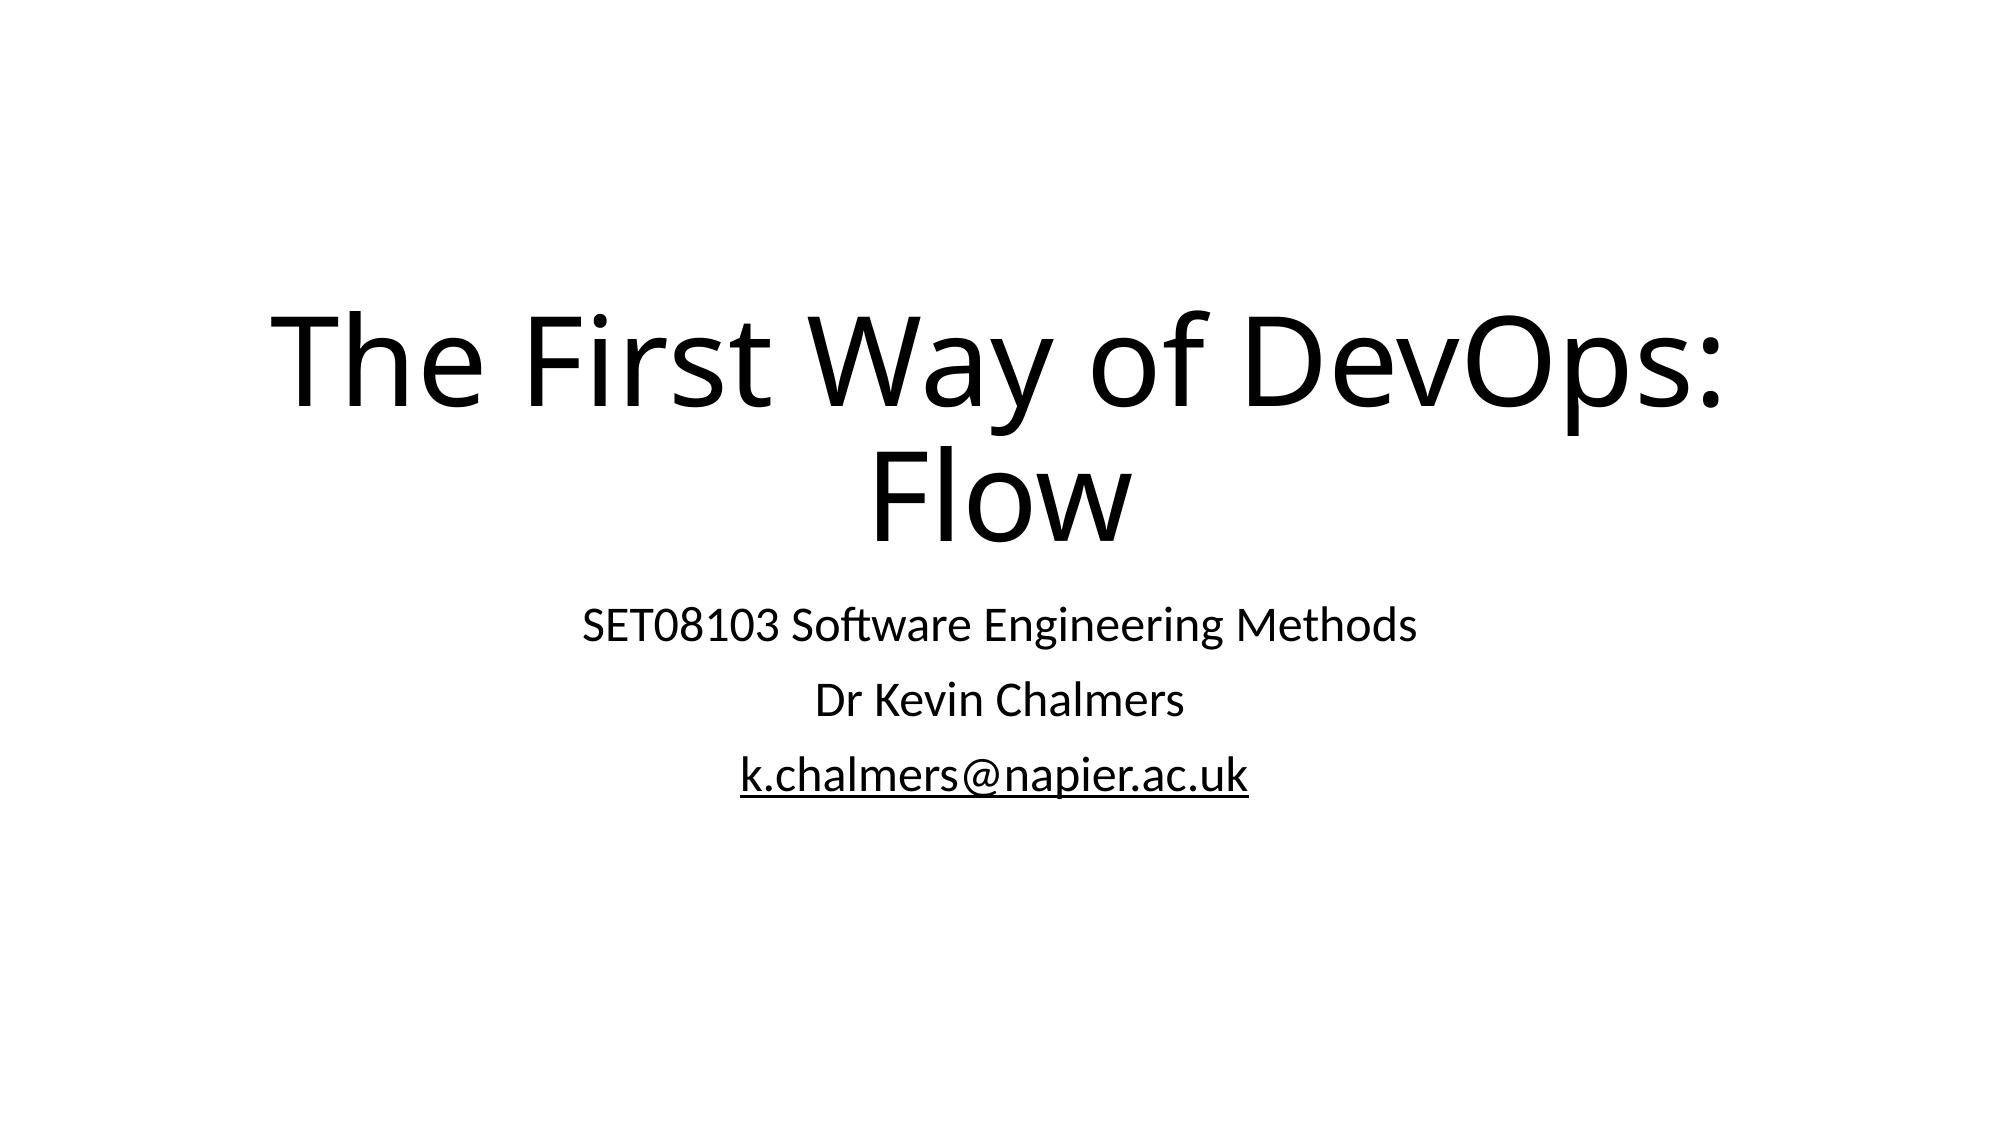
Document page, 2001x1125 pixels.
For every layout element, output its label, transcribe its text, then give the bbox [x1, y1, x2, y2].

title The First Way of DevOps: Flow [249, 184, 1750, 576]
subtitle SET08103 Software Engineering Methods Dr Kevin Chalmers k.chalmers@napier.ac.uk [249, 590, 1750, 863]
